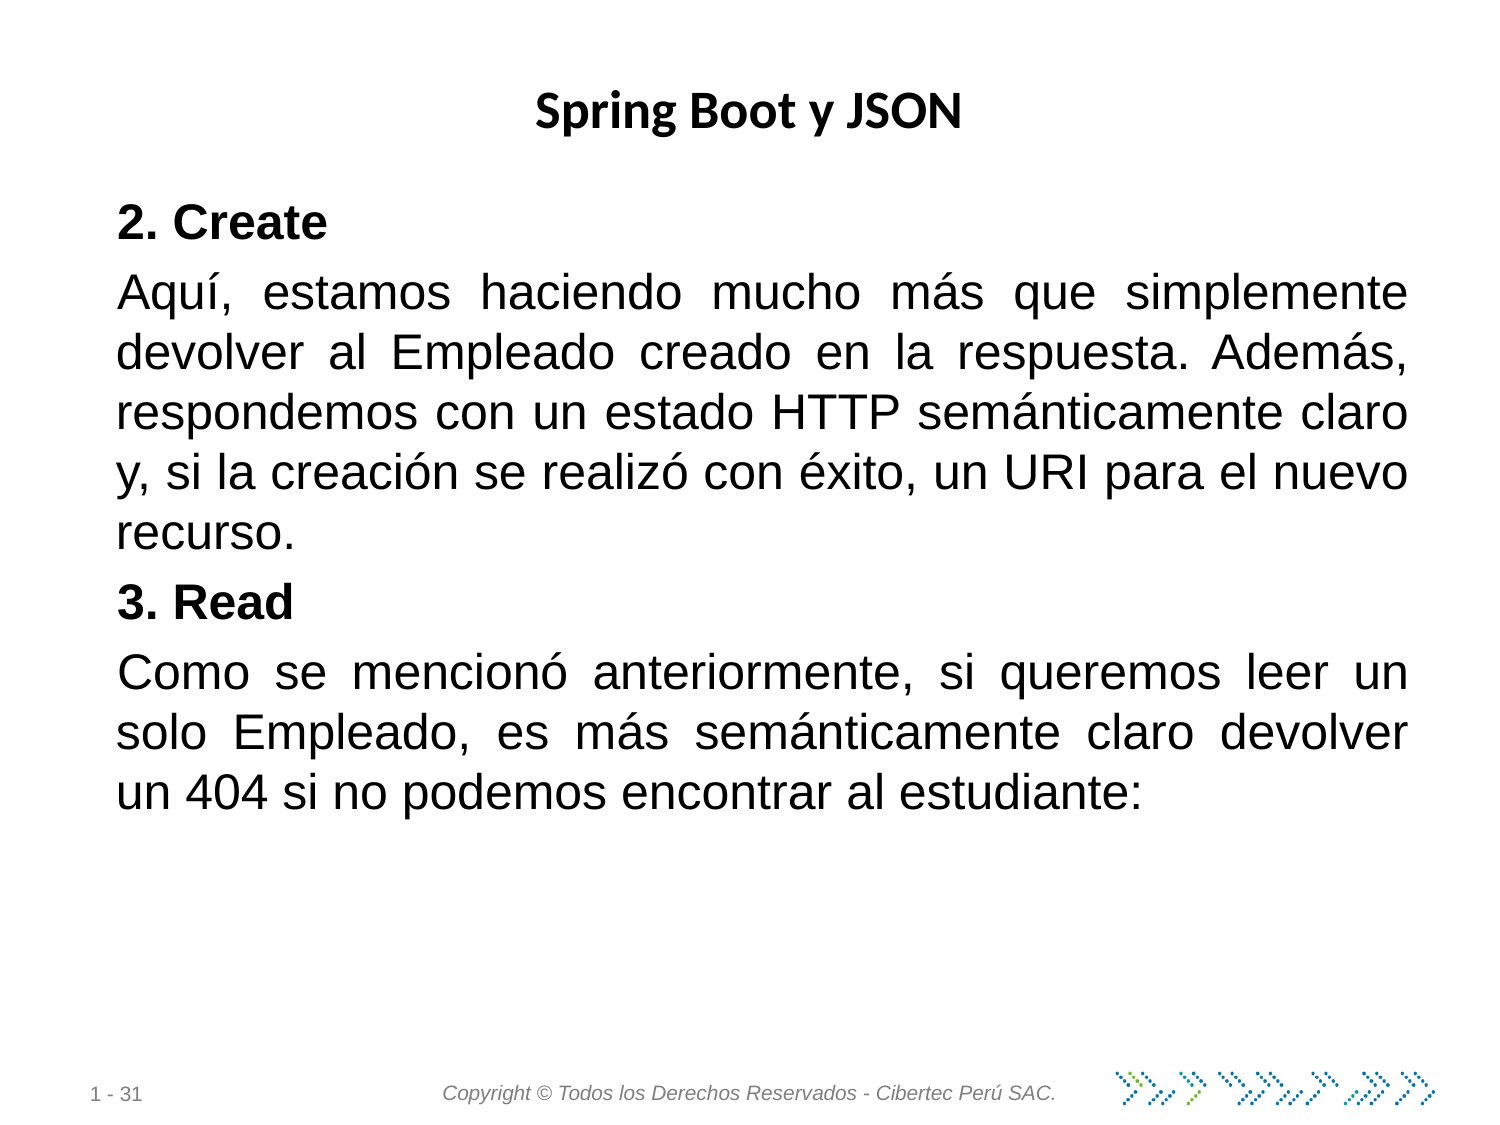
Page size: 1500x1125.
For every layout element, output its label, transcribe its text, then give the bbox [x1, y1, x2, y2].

title Spring Boot y JSON [99, 72, 1399, 216]
list 2. Create Aquí, estamos haciendo mucho más que simplemente devolver al Empleado creado en la respuesta. Además, respondemos con un estado HTTP semánticamente claro y, si la creación se realizó con éxito, un URI para el nuevo recurso. 3. Read Como se mencionó anteriormente, si queremos leer un solo Empleado, es más semánticamente claro devolver un 404 si no podemos encontrar al estudiante: [112, 187, 1412, 834]
picture [1107, 1071, 1445, 1108]
